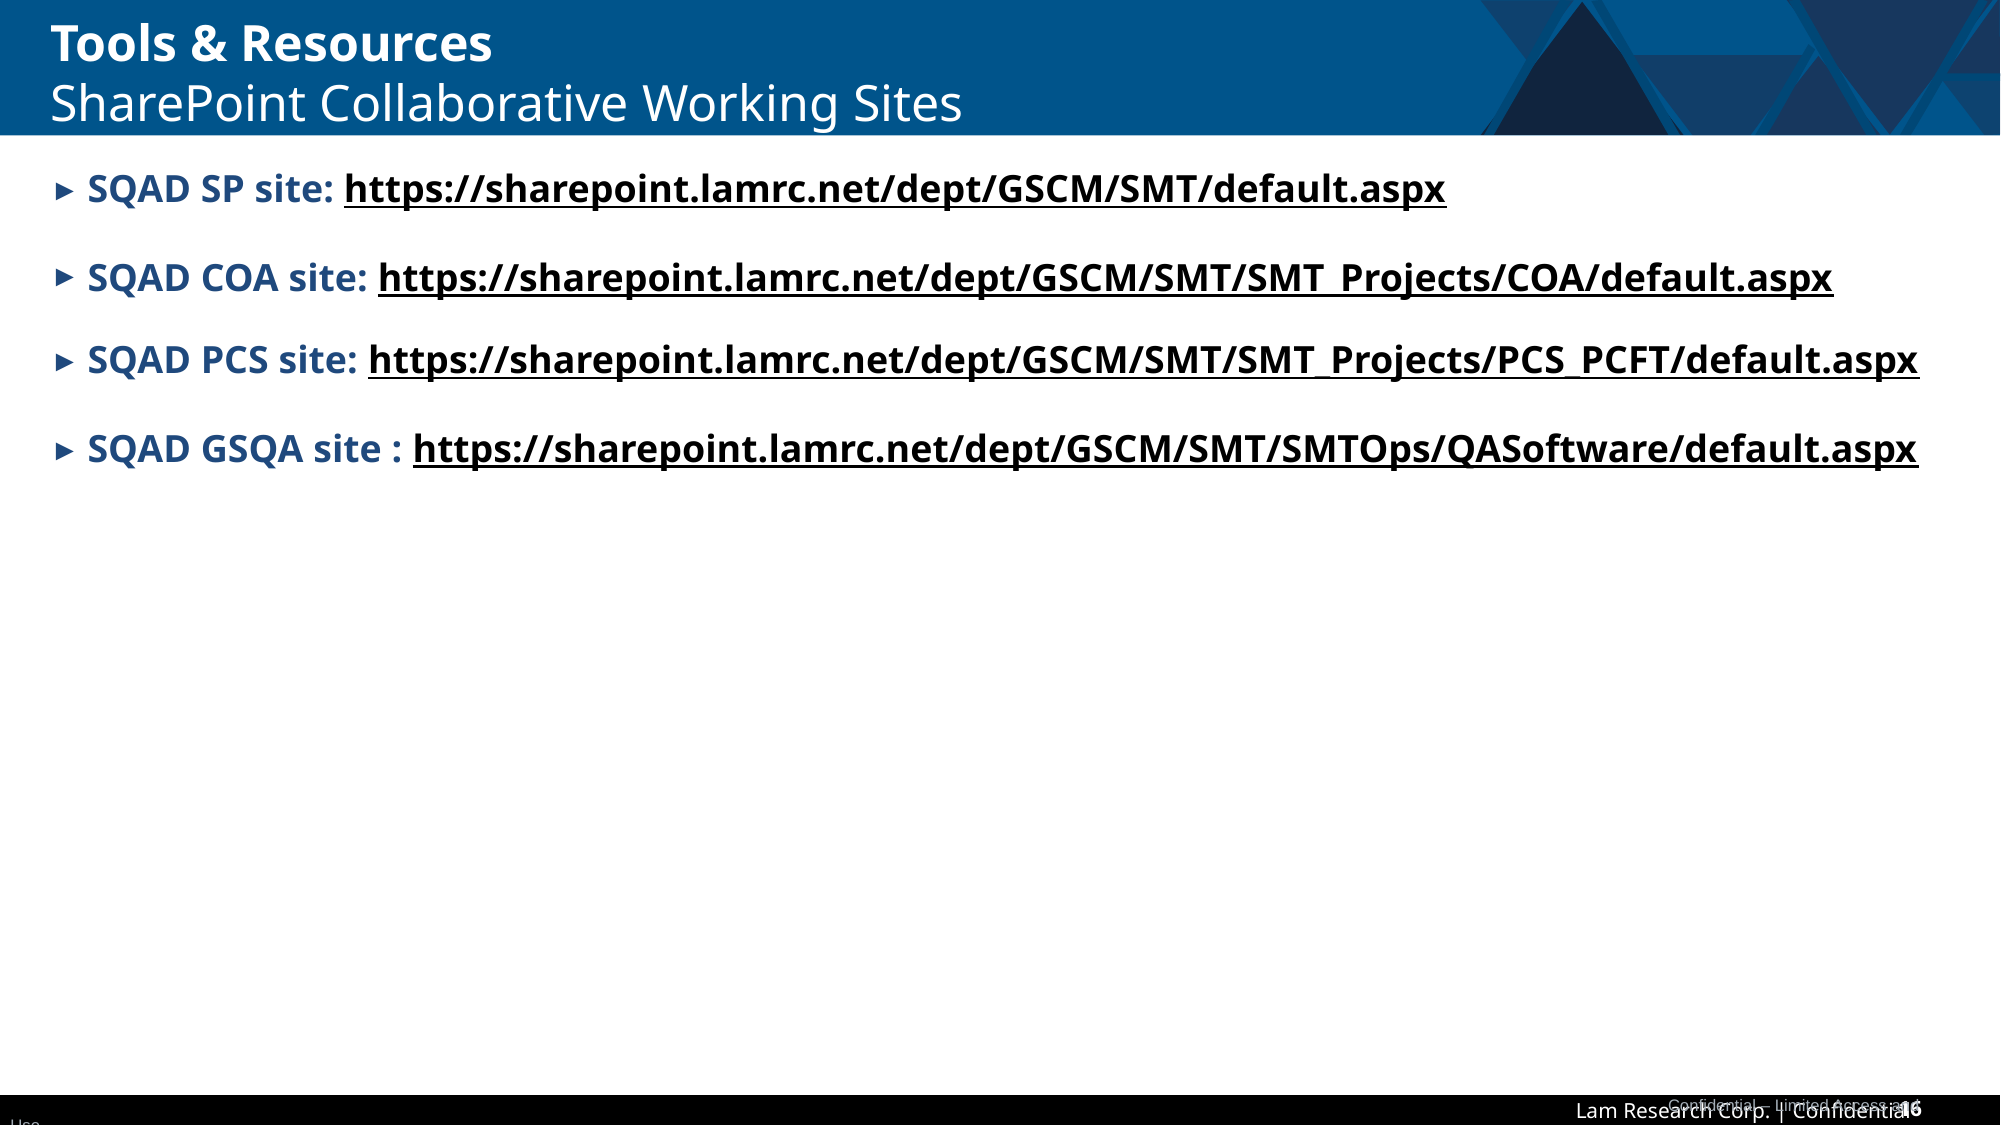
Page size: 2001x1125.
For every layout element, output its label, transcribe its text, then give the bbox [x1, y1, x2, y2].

list SQAD SP site: https://sharepoint.lamrc.net/dept/GSCM/SMT/default.aspx SQAD COA site: https://sharepoint.lamrc.net/dept/GSCM/SMT/SMT_Projects/COA/default.aspx SQAD PCS site: https://sharepoint.lamrc.net/dept/GSCM/SMT/SMT_Projects/PCS_PCFT/default.aspx SQAD GSQA site : https://sharepoint.lamrc.net/dept/GSCM/SMT/SMTOps/QASoftware/default.aspx [50, 157, 1950, 1088]
title Tools & Resources SharePoint Collaborative Working Sites [50, 0, 1950, 135]
